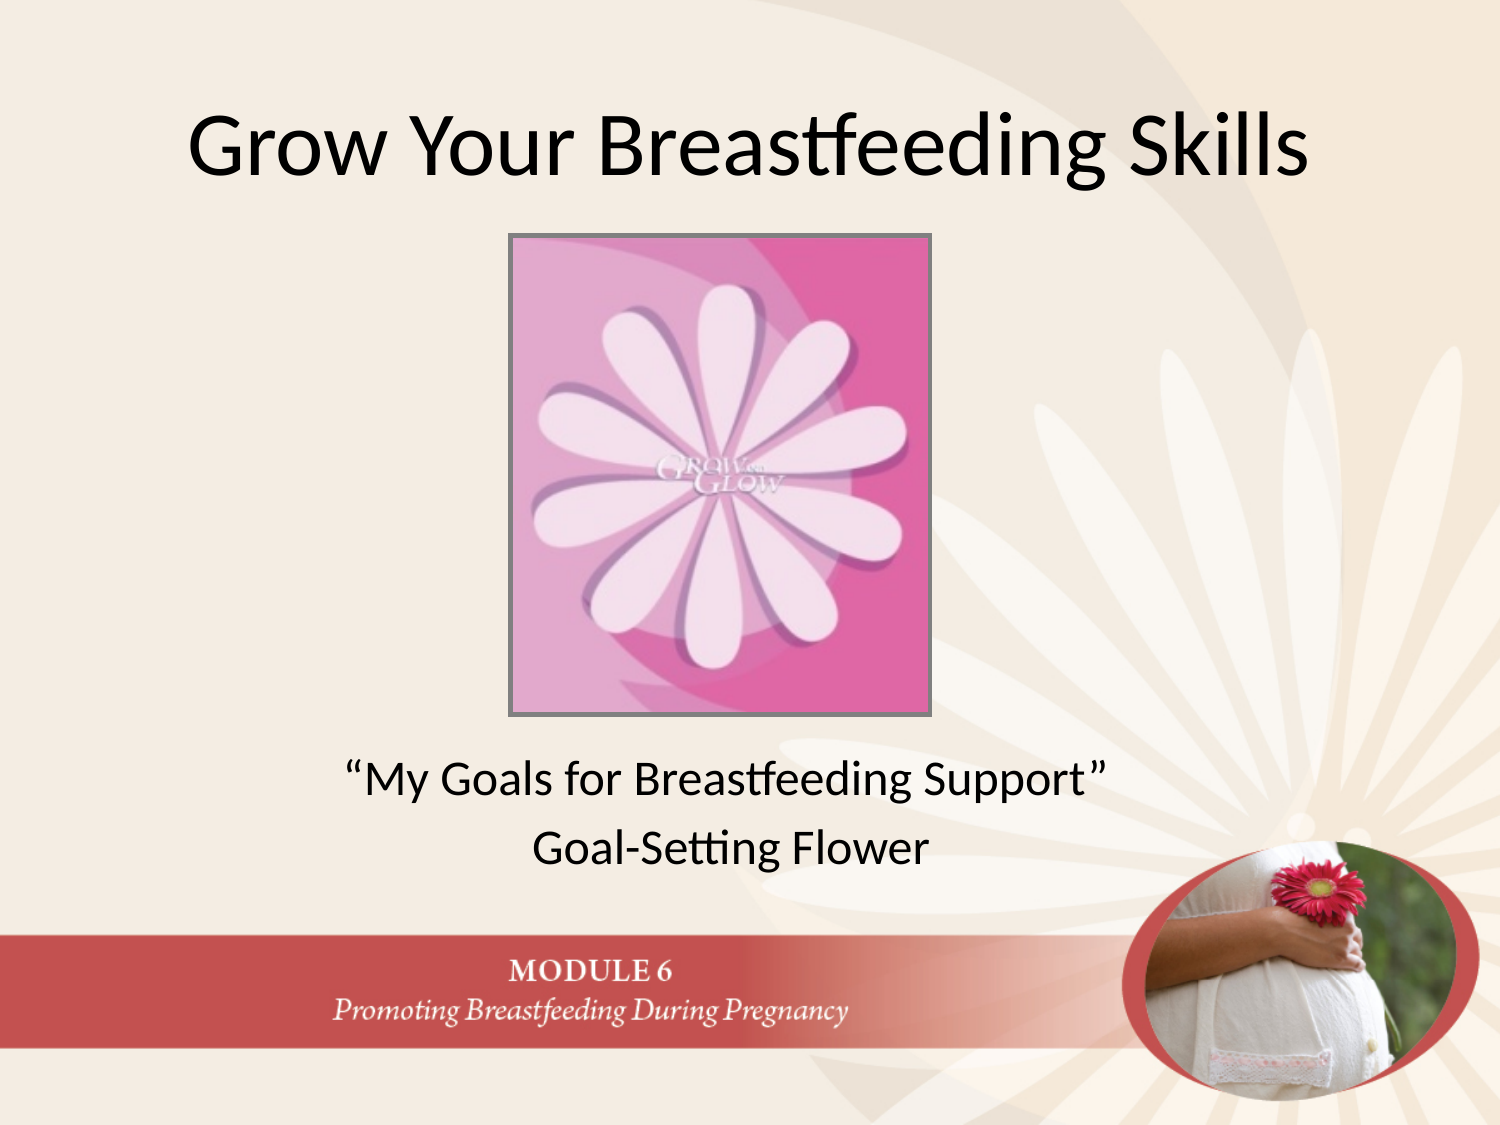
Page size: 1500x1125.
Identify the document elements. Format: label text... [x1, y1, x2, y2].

title Grow Your Breastfeeding Skills [75, 45, 1425, 233]
picture [0, 0, 1500, 1125]
list “My Goals for Breastfeeding Support” Goal-Setting Flower [125, 737, 1338, 825]
